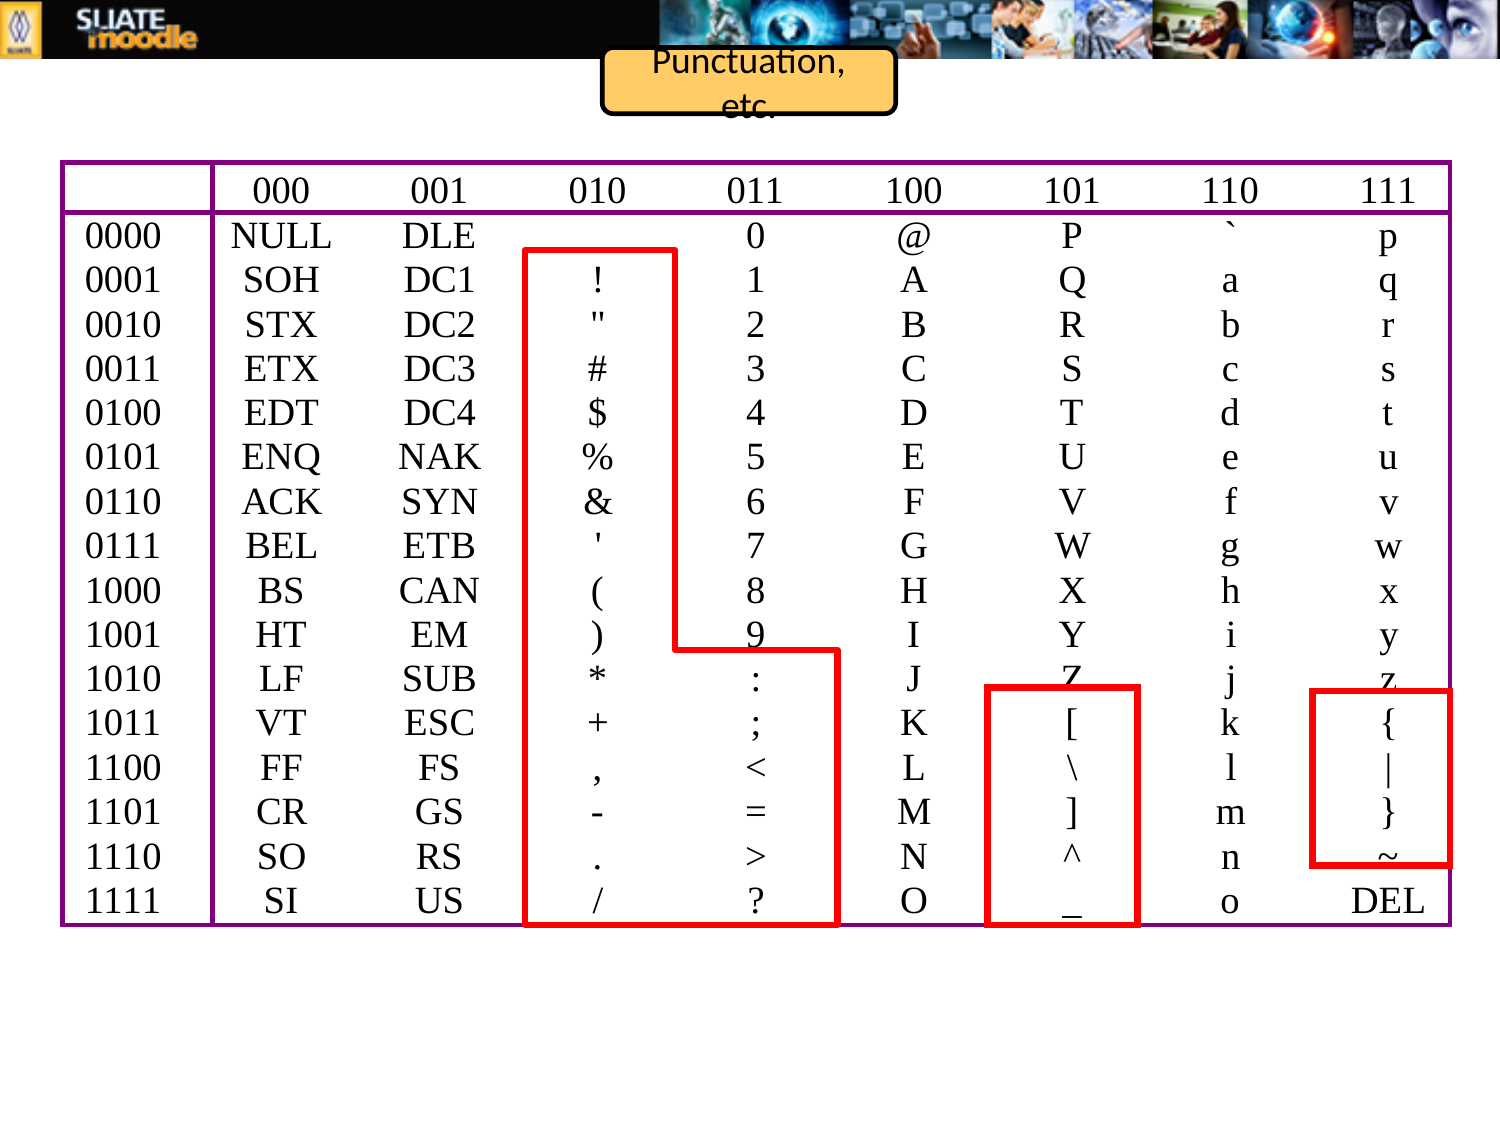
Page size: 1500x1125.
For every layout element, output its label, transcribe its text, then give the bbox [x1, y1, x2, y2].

text_box Punctuation, etc. [602, 47, 896, 114]
text_box [213, 162, 1450, 167]
picture [0, 0, 1500, 59]
text_box [62, 162, 212, 167]
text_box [42, 169, 1469, 968]
